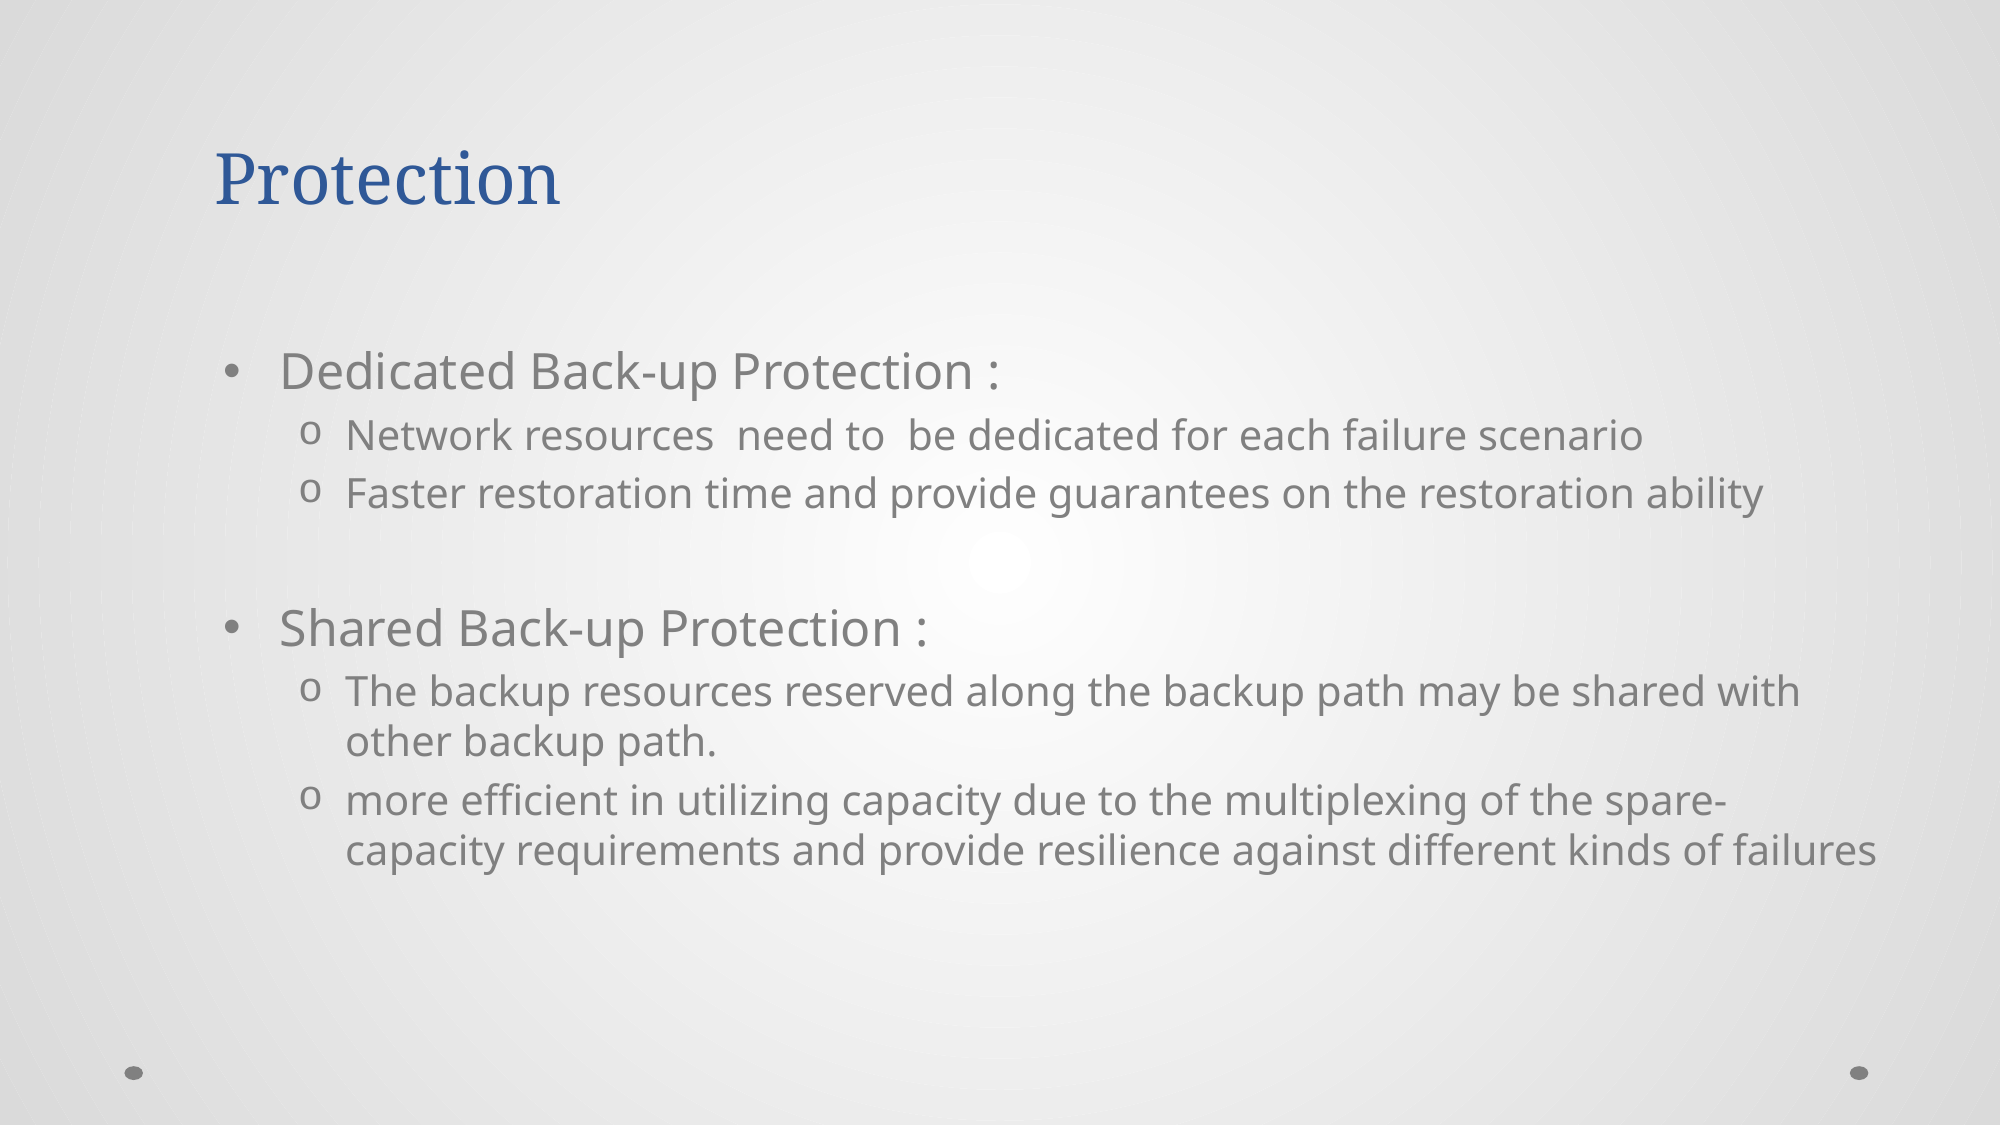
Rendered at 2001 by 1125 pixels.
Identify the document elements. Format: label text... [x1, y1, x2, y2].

list Dedicated Back-up Protection : Network resources need to be dedicated for each failure scenario Faster restoration time and provide guarantees on the restoration ability Shared Back-up Protection : The backup resources reserved along the backup path may be shared with other backup path. more efficient in utilizing capacity due to the multiplexing of the spare-capacity requirements and provide resilience against different kinds of failures [208, 262, 1900, 1005]
title Protection [199, 87, 1263, 227]
